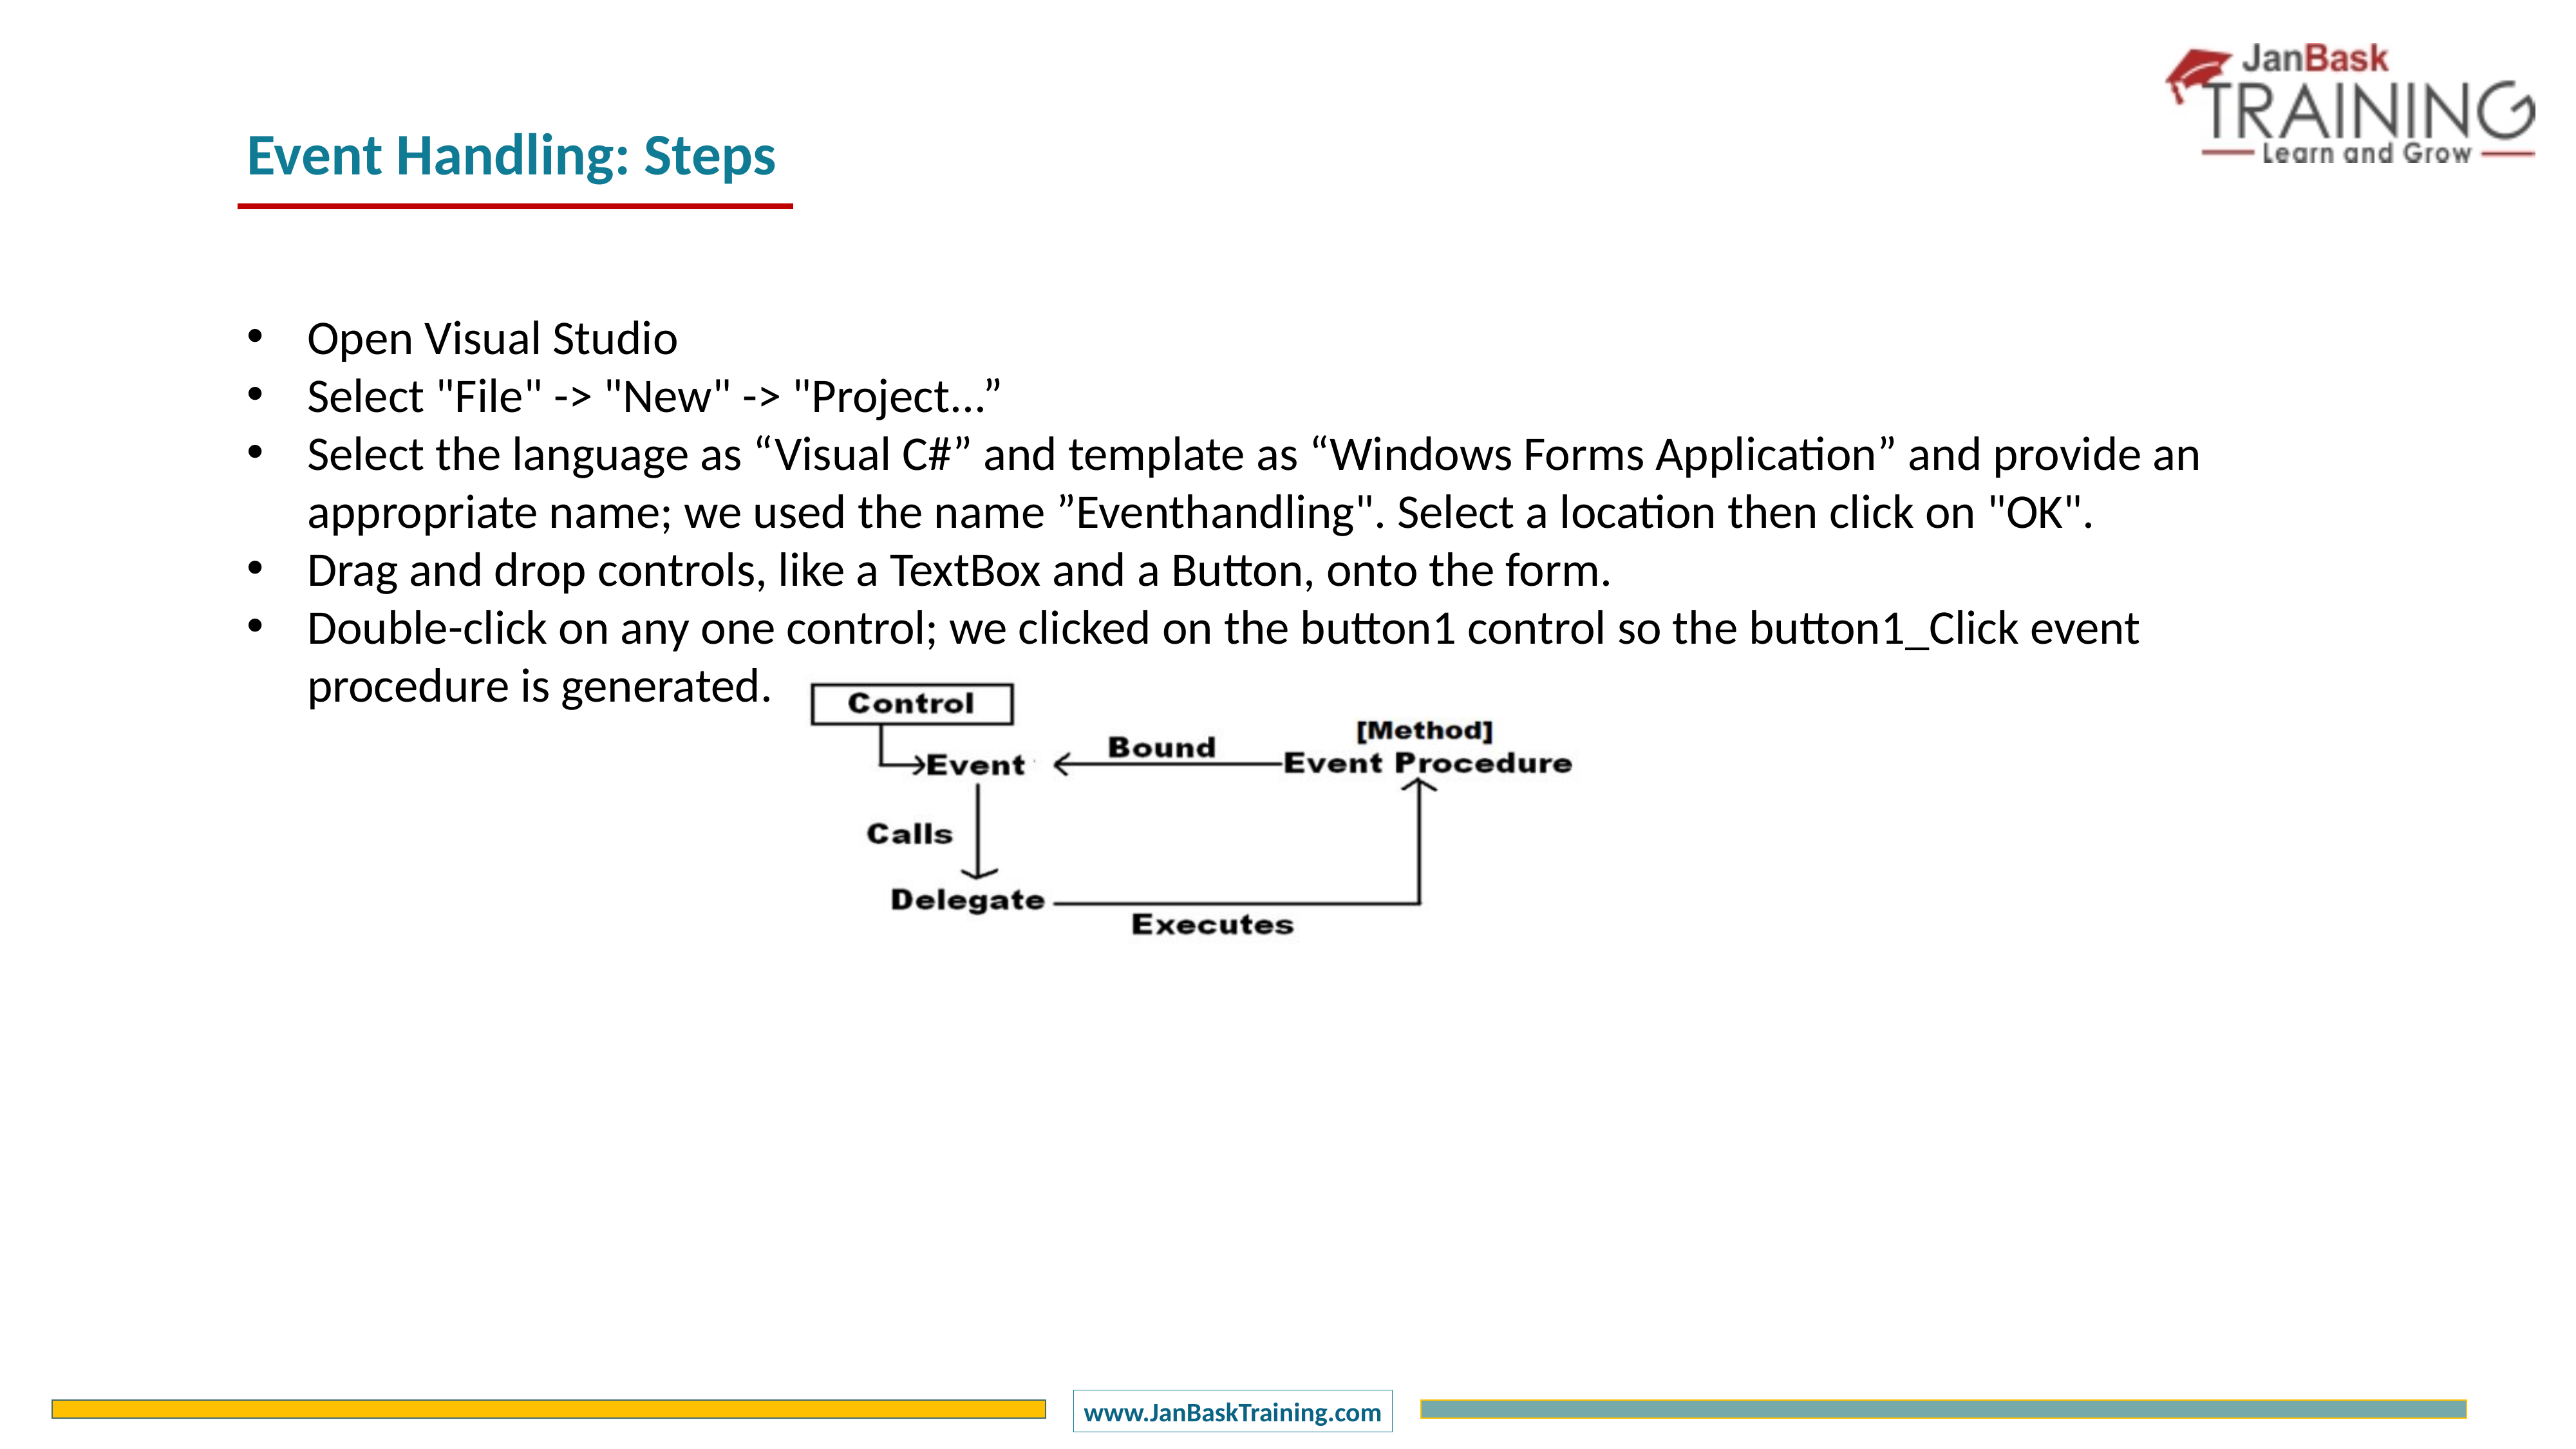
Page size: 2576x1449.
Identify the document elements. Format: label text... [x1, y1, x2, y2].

text_box Event Handling: Steps [237, 111, 2044, 301]
picture [2165, 43, 2535, 163]
picture [795, 653, 1601, 953]
text_box Open Visual Studio Select "File" -> "New" -> "Project...” Select the language as “Visual C#” and template as “Windows Forms Application” and provide an appropriate name; we used the name ”Eventhandling". Select a location then click on "OK". Drag and drop controls, like a TextBox and a Button, onto the form. Double-click on any one control; we clicked on the button1 control so the button1_Click event procedure is generated. [237, 301, 2353, 717]
